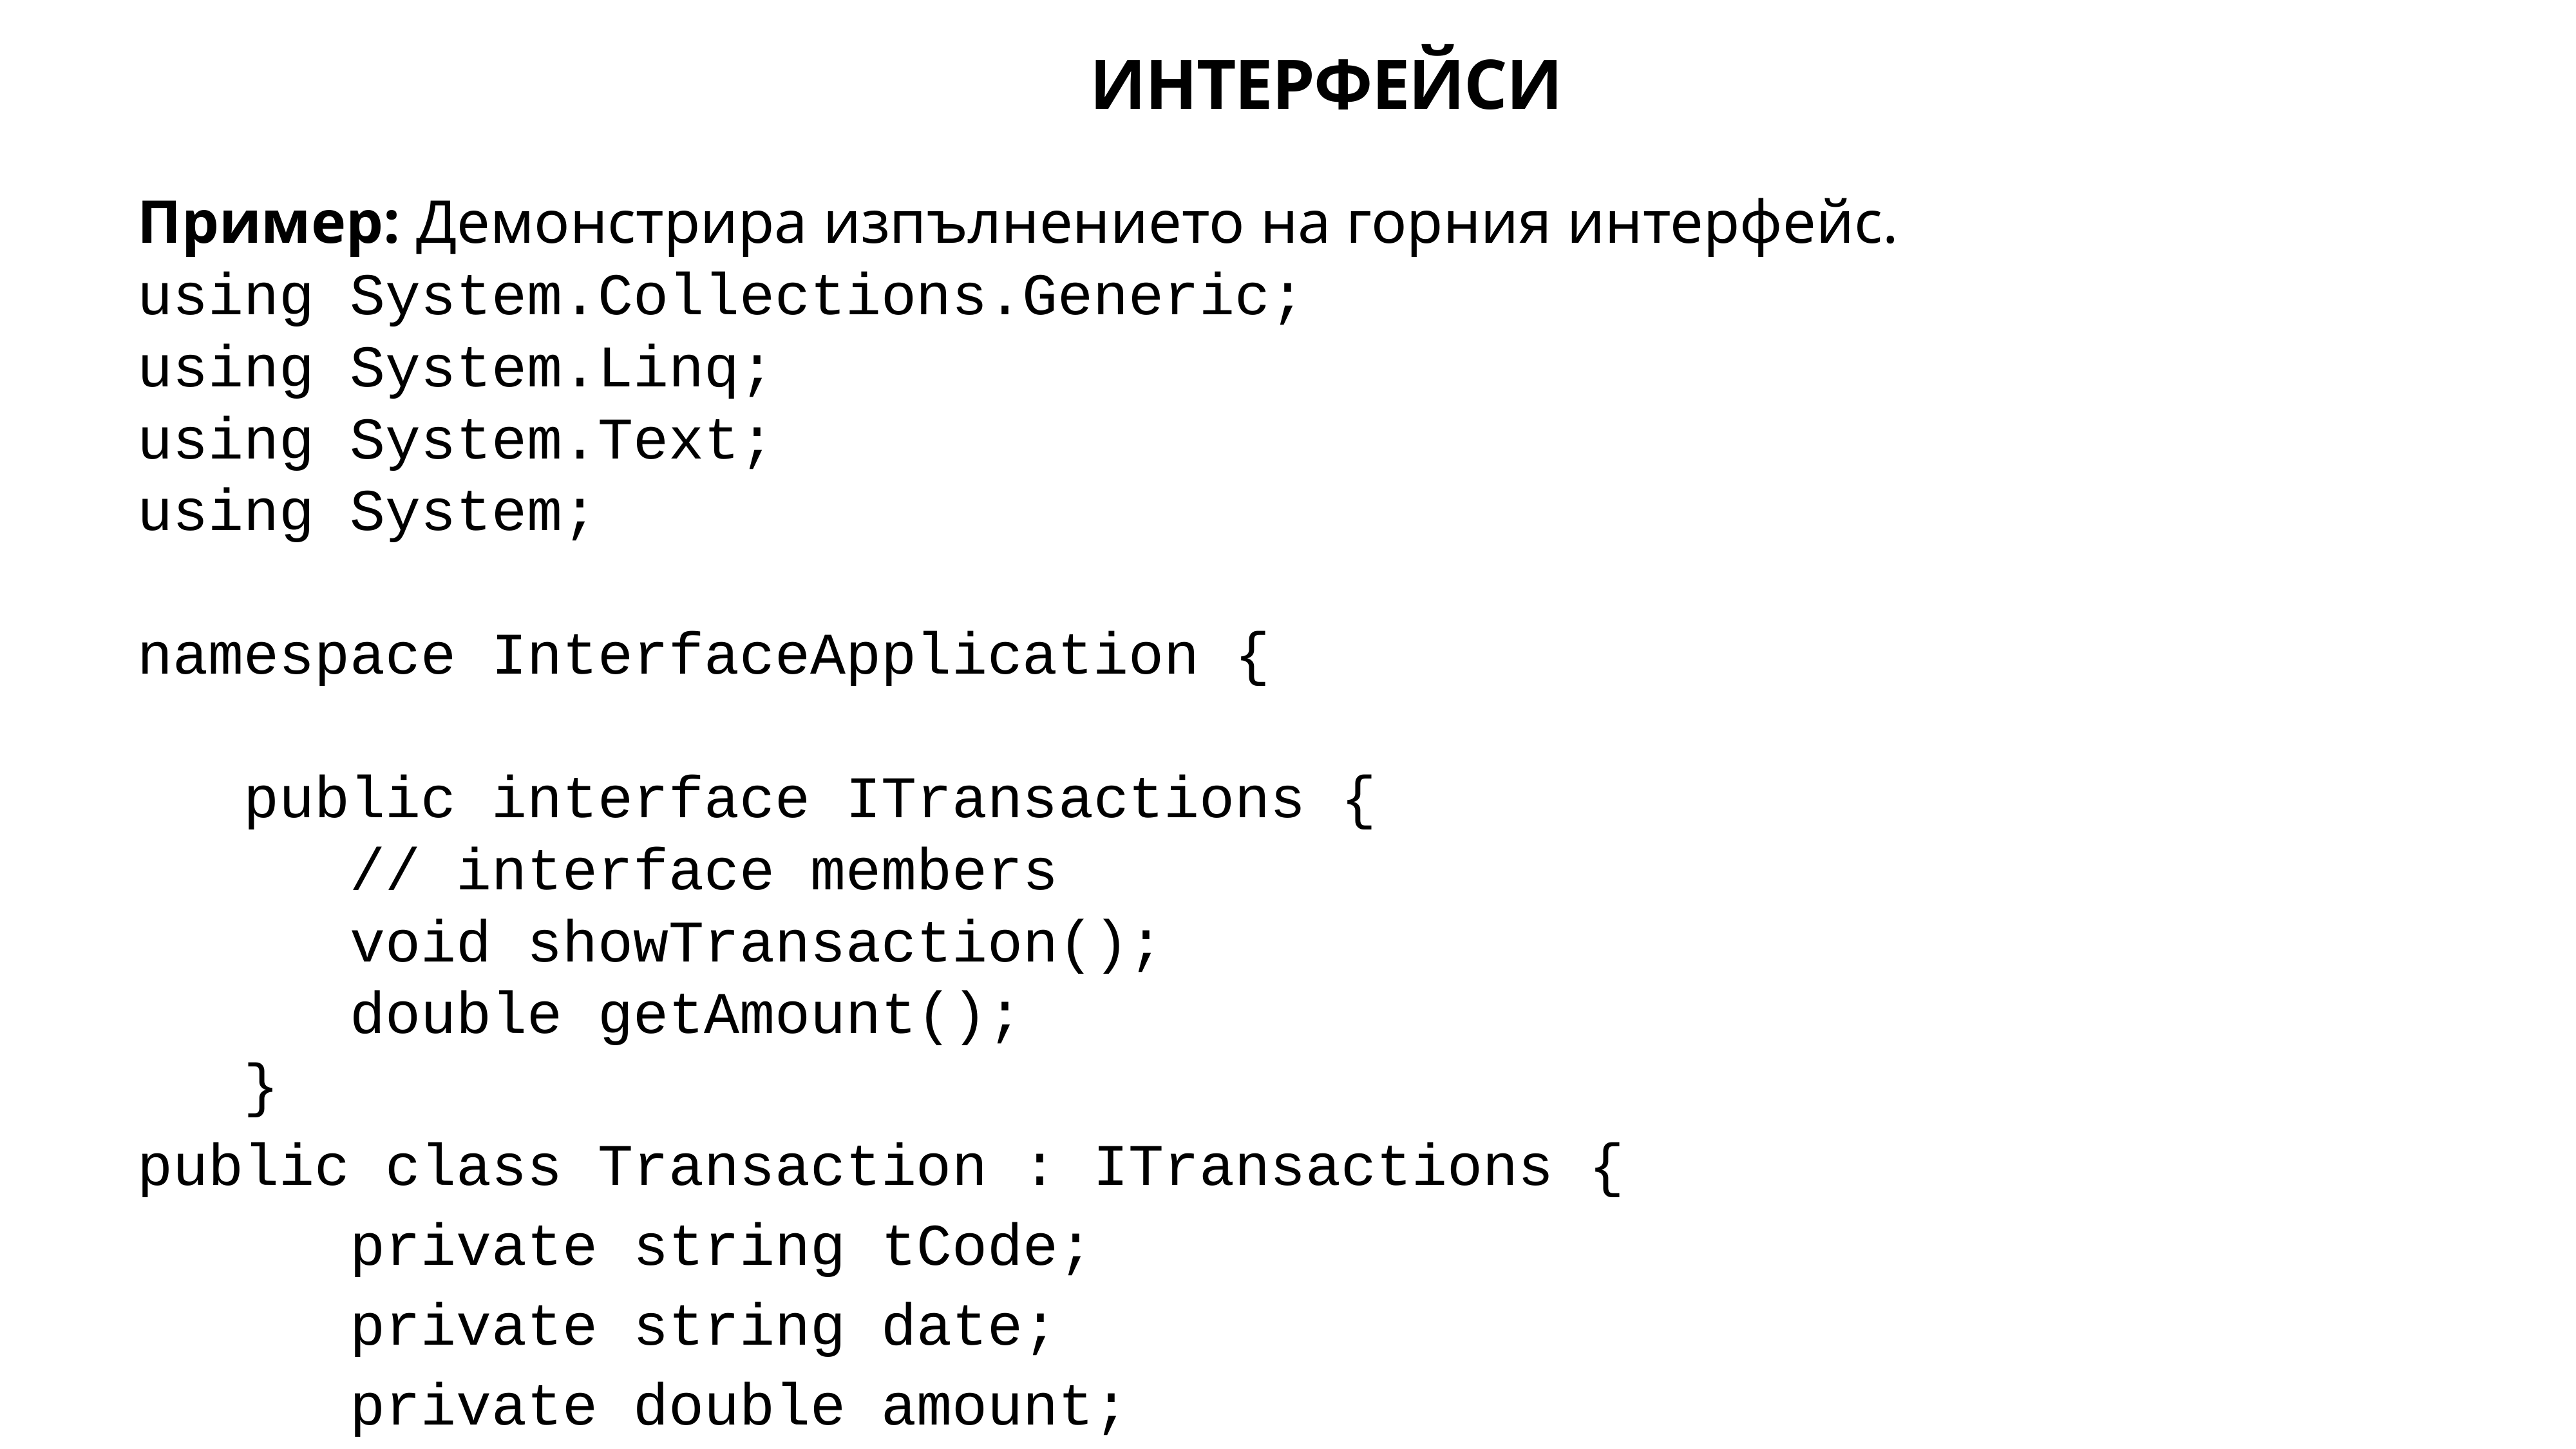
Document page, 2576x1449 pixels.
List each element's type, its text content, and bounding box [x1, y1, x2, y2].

list Пример: Демонстрира изпълнението на горния интерфейс. using System.Collections.Generic; using System.Linq; using System.Text; using System; namespace InterfaceApplication { public interface ITransactions { // interface members void showTransaction(); double getAmount(); } public class Transaction : ITransactions { private string tCode; private string date; private double amount; [132, 186, 2522, 1449]
title ИНТЕРФЕЙСИ [167, 50, 2486, 128]
